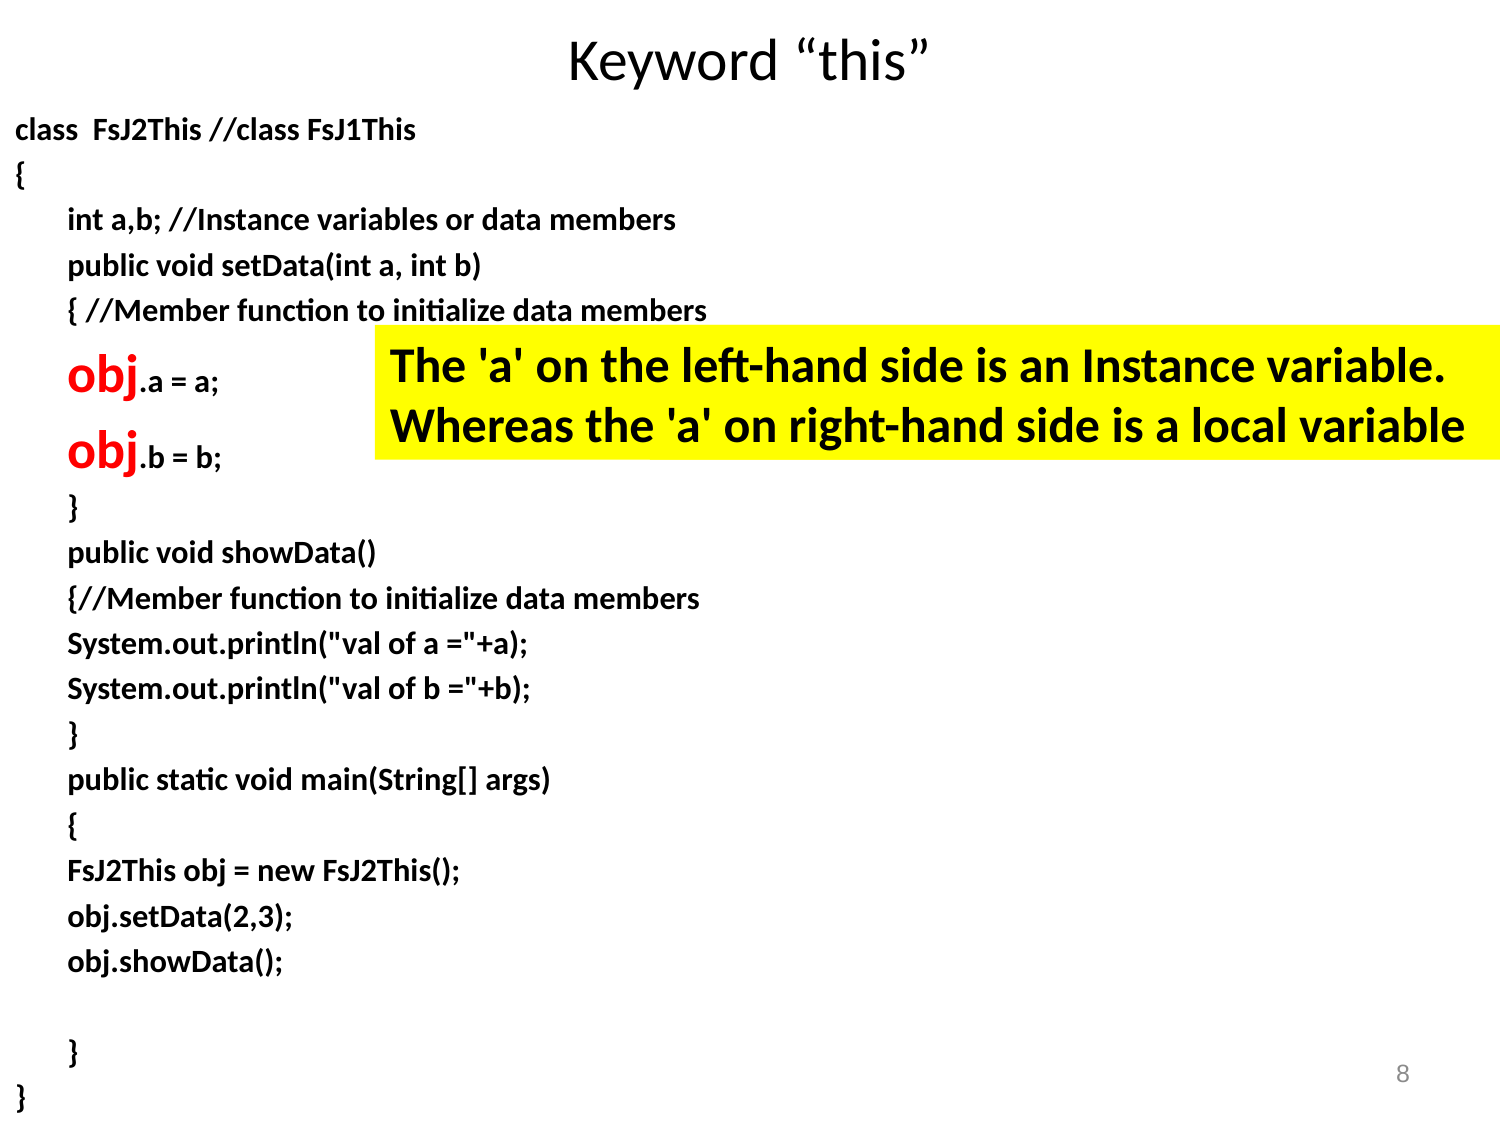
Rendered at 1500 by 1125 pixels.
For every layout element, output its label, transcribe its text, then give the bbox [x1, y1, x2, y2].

text_box The 'a' on the left-hand side is an Instance variable. Whereas the 'a' on right-hand side is a local variable [374, 324, 1500, 460]
list class FsJ2This //class FsJ1This { int a,b; //Instance variables or data members public void setData(int a, int b) { //Member function to initialize data members obj.a = a; obj.b = b; } public void showData() {//Member function to initialize data members System.out.println("val of a ="+a); System.out.println("val of b ="+b); } public static void main(String[] args) { FsJ2This obj = new FsJ2This(); obj.setData(2,3); obj.showData(); } } [0, 99, 1500, 1125]
title Keyword “this” [75, 12, 1425, 99]
